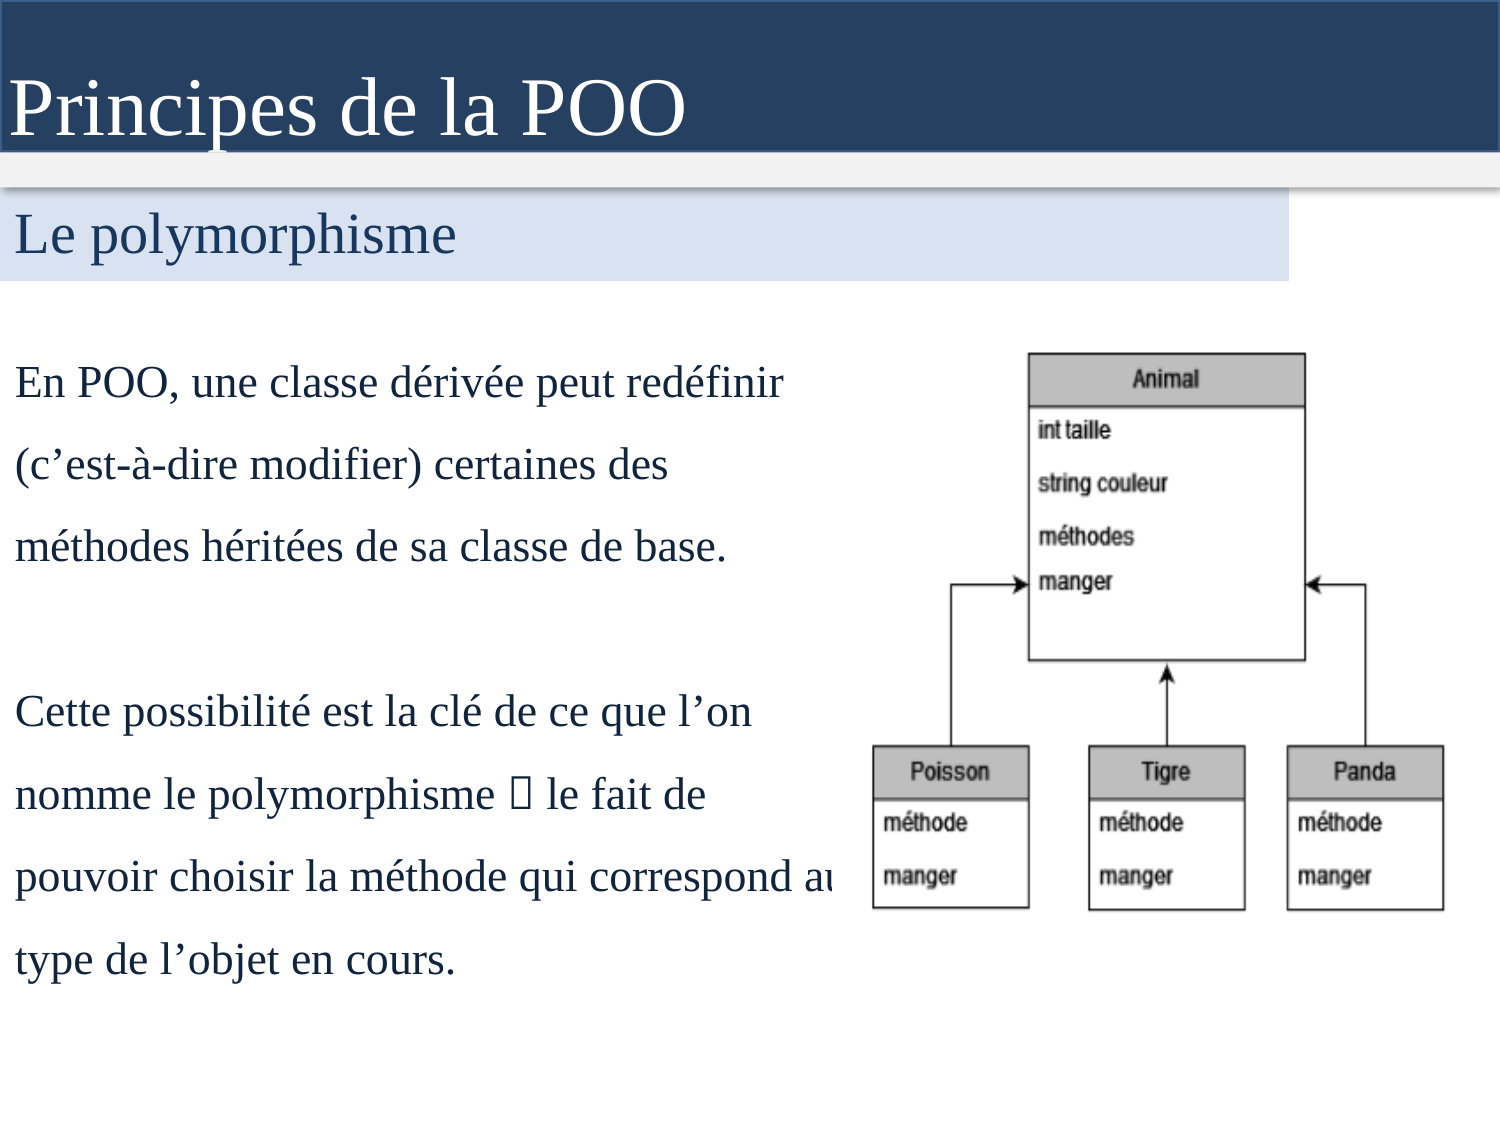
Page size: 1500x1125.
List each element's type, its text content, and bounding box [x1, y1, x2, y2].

text_box Le polymorphisme [0, 187, 1094, 304]
text_box [1094, 201, 1291, 283]
text_box En POO, une classe dérivée peut redéfinir (c’est-à-dire modifier) certaines des méthodes héritées de sa classe de base. Cette possibilité est la clé de ce que l’on nomme le polymorphisme  le fait de pouvoir choisir la méthode qui correspond au type de l’objet en cours. [0, 316, 868, 991]
picture [831, 325, 1471, 926]
text_box Principes de la POO [0, 44, 1088, 150]
text_box [0, 0, 1500, 149]
text_box [0, 150, 1500, 190]
